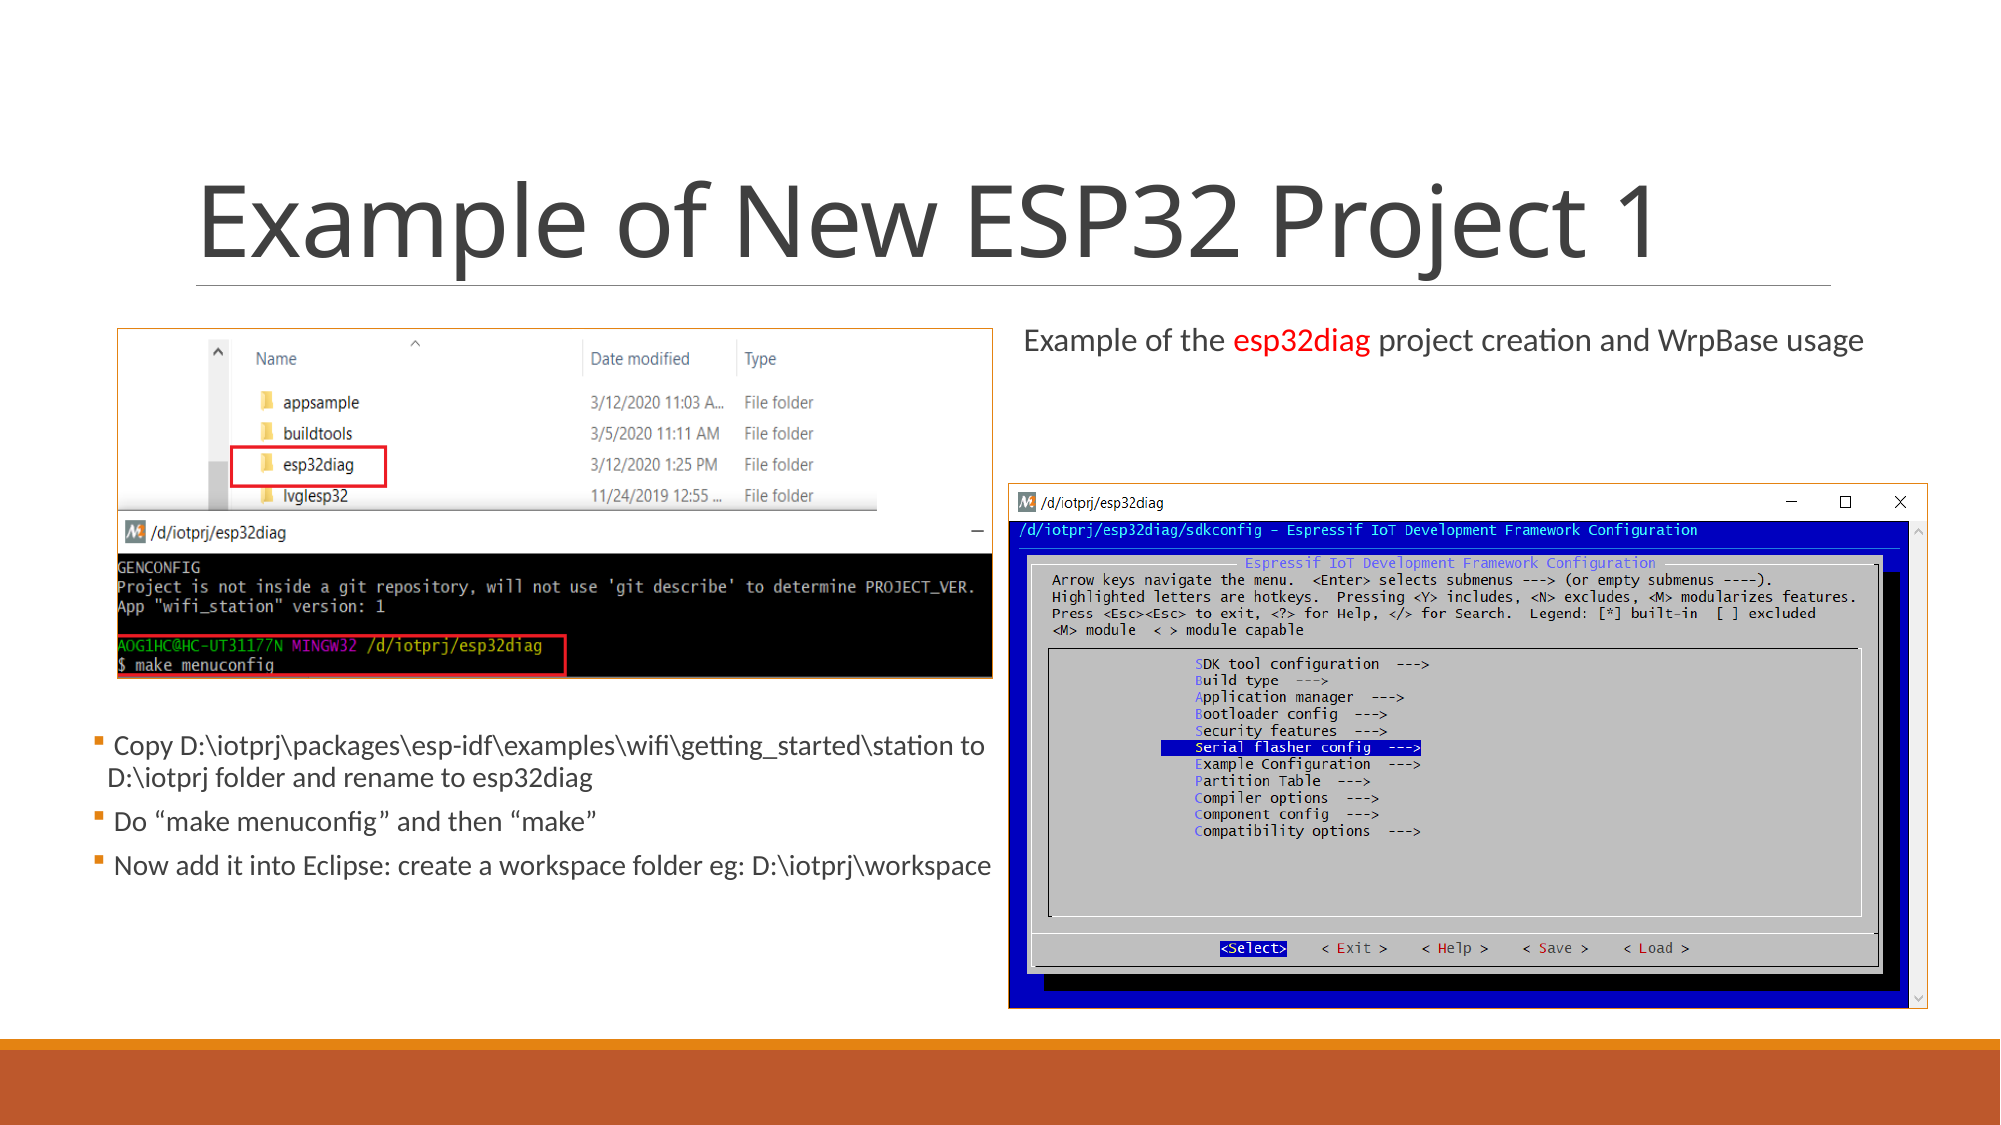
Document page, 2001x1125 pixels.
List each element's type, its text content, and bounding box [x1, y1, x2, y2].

title Example of New ESP32 Project 1 [180, 47, 1830, 285]
picture [116, 328, 994, 680]
text_box Example of the esp32diag project creation and WrpBase usage [1008, 315, 1928, 424]
list Copy D:\iotprj\packages\esp-idf\examples\wifi\getting_started\station to D:\iotprj folder and rename to esp32diag Do “make menuconfig” and then “make” Now add it into Eclipse: create a workspace folder eg: D:\iotprj\workspace [92, 722, 993, 1009]
picture [1008, 482, 1928, 1009]
